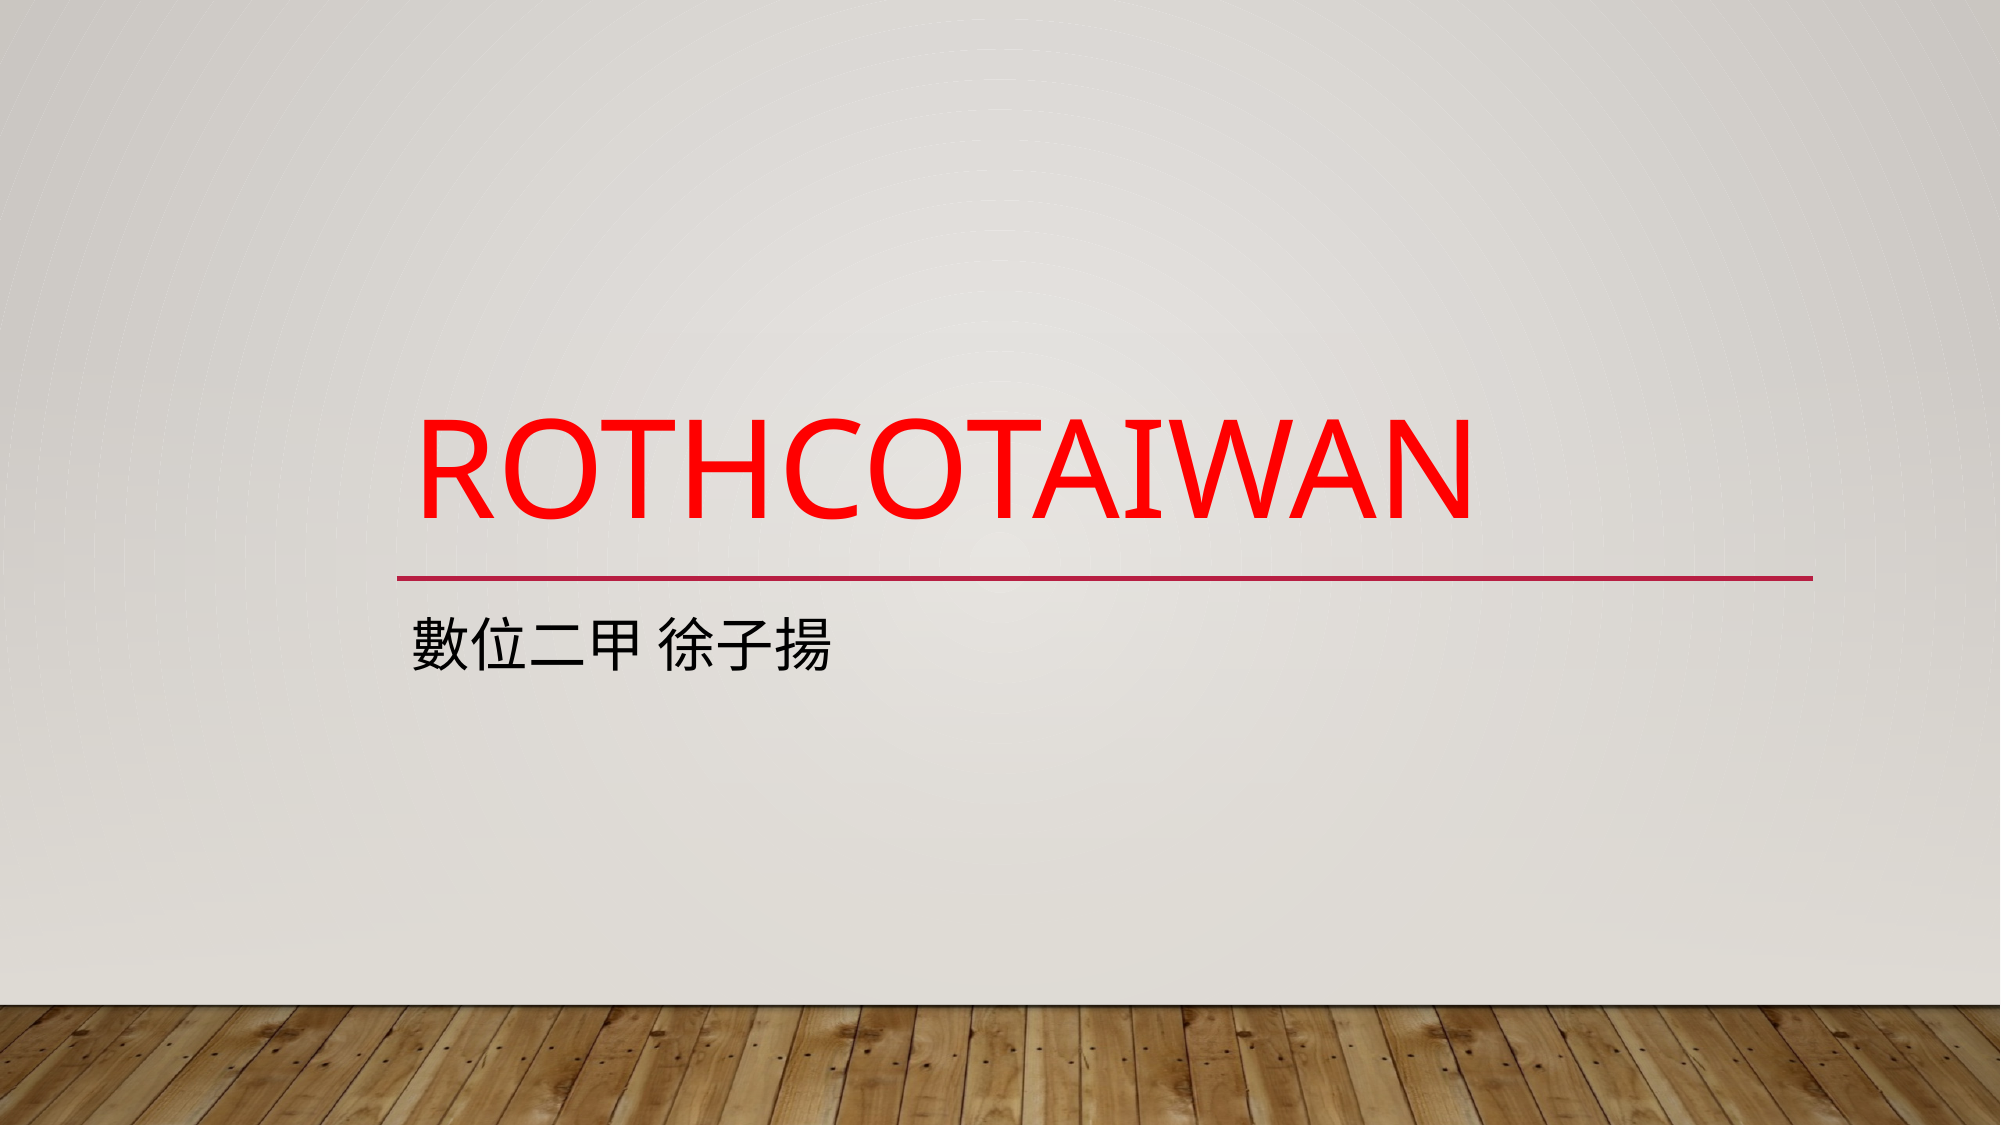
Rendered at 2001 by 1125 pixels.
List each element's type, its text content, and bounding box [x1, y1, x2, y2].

picture [0, 1005, 2000, 1125]
title rothcotaiwan [396, 131, 1814, 549]
subtitle 數位二甲 徐子揚 [396, 579, 1814, 740]
